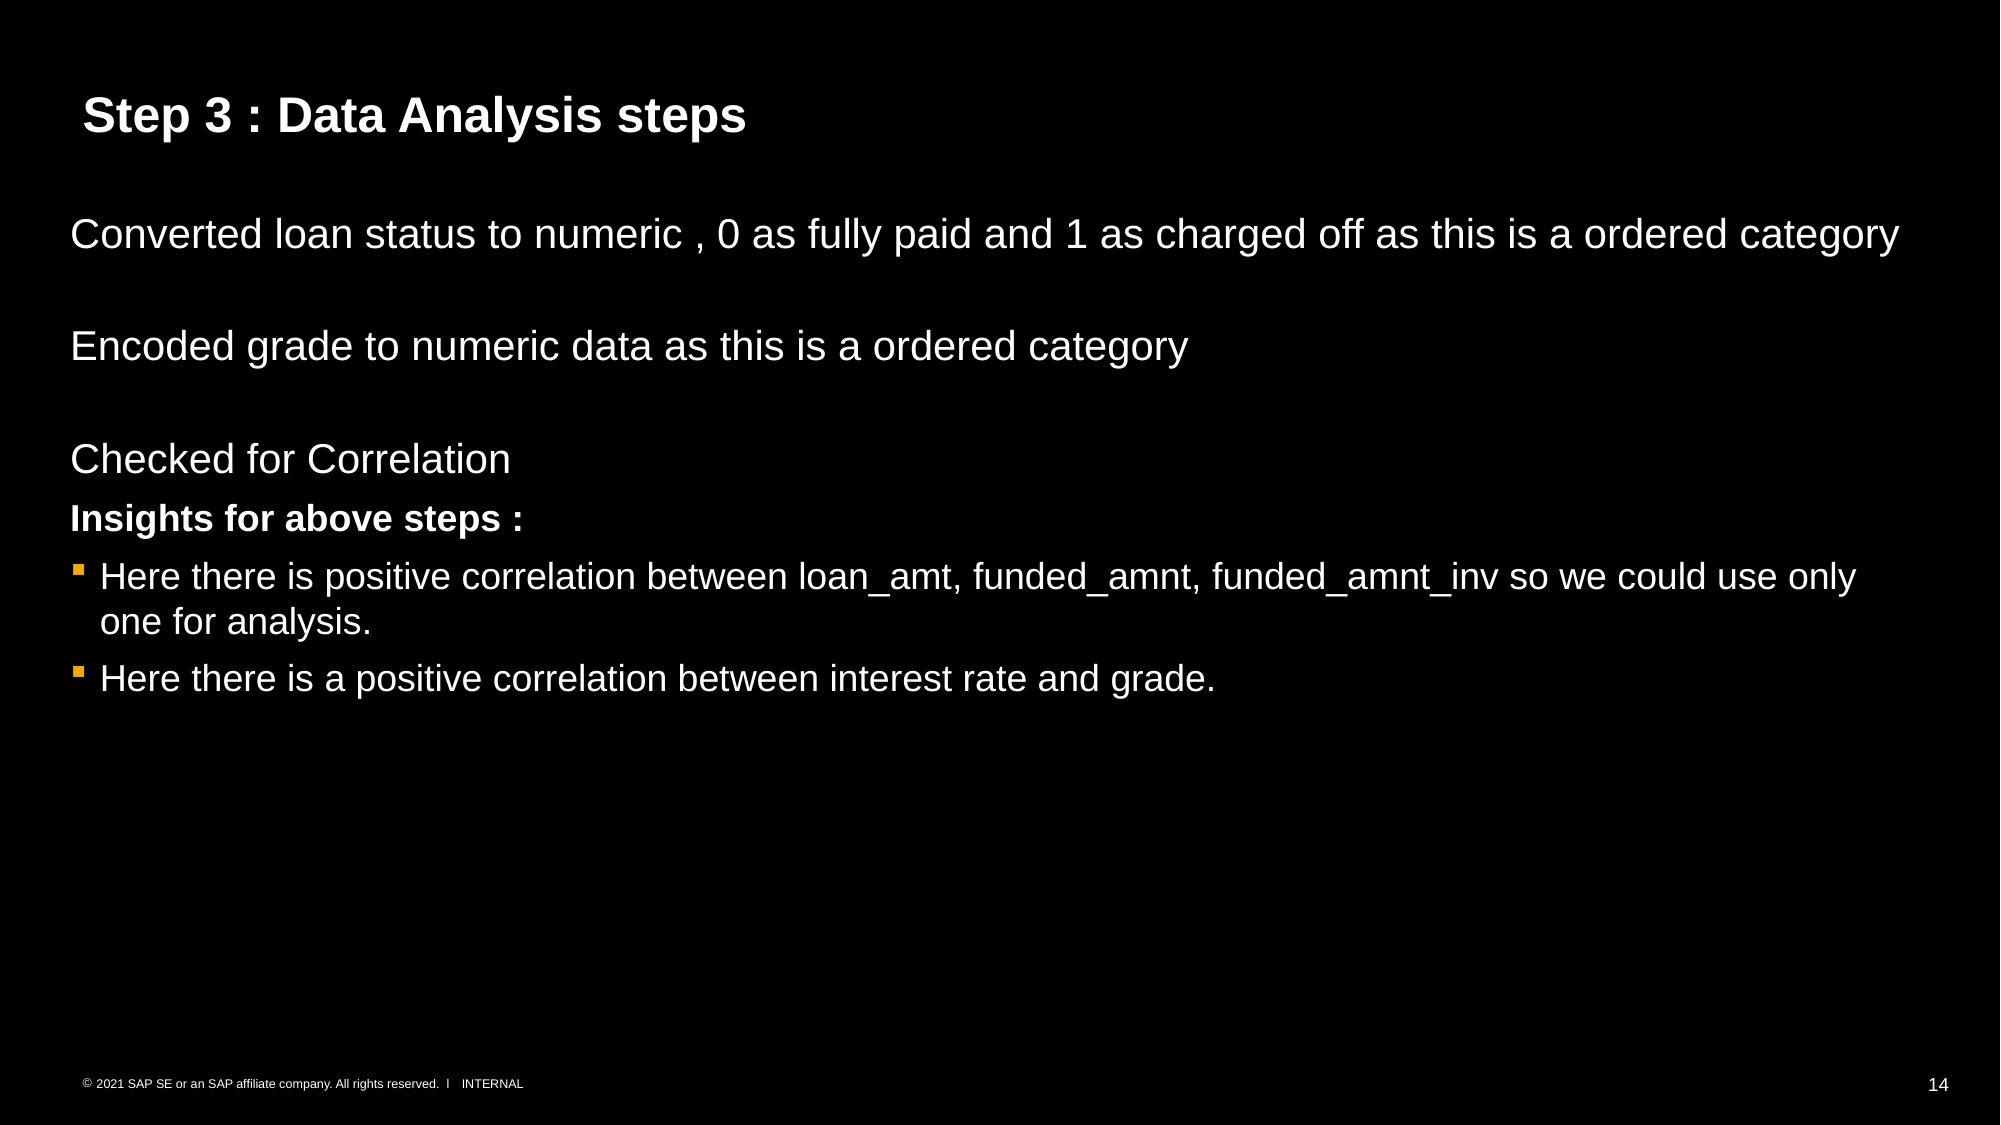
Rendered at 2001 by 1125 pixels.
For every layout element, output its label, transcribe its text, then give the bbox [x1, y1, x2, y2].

title Step 3 : Data Analysis steps [82, 82, 1918, 144]
list Converted loan status to numeric , 0 as fully paid and 1 as charged off as this is a ordered category Encoded grade to numeric data as this is a ordered category Checked for Correlation Insights for above steps : Here there is positive correlation between loan_amt, funded_amnt, funded_amnt_inv so we could use only one for analysis. Here there is a positive correlation between interest rate and grade. [70, 206, 1906, 981]
